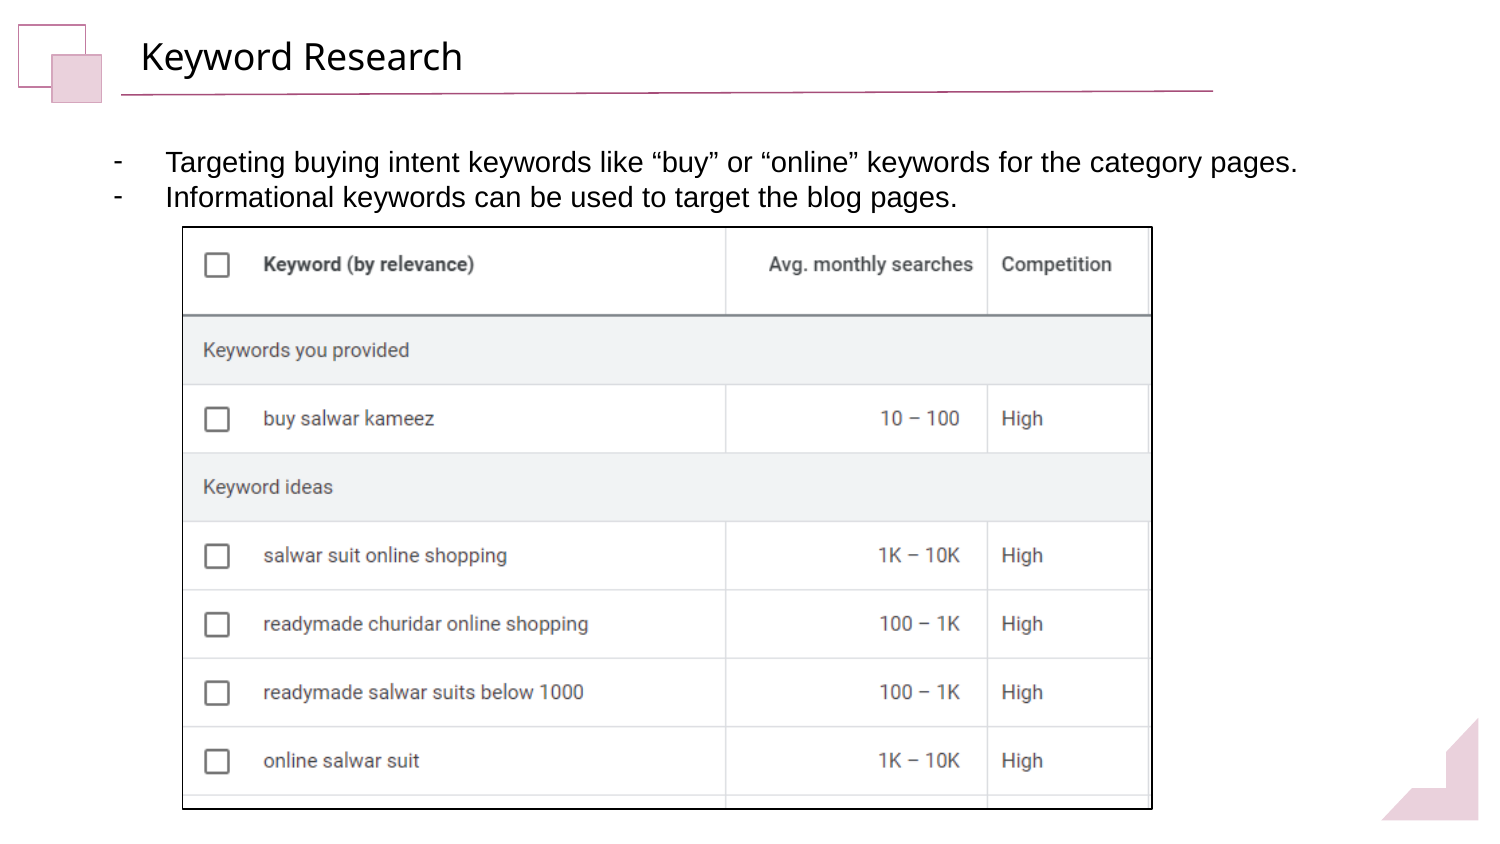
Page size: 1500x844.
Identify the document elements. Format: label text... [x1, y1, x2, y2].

text_box [52, 55, 102, 103]
picture [182, 227, 1152, 809]
text_box [18, 25, 86, 87]
text_box Keyword Research [125, 18, 1205, 89]
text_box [120, 90, 1214, 96]
text_box [1381, 717, 1479, 821]
text_box Targeting buying intent keywords like “buy” or “online” keywords for the category pages. Informational keywords can be used to target the blog pages. [75, 127, 1404, 228]
